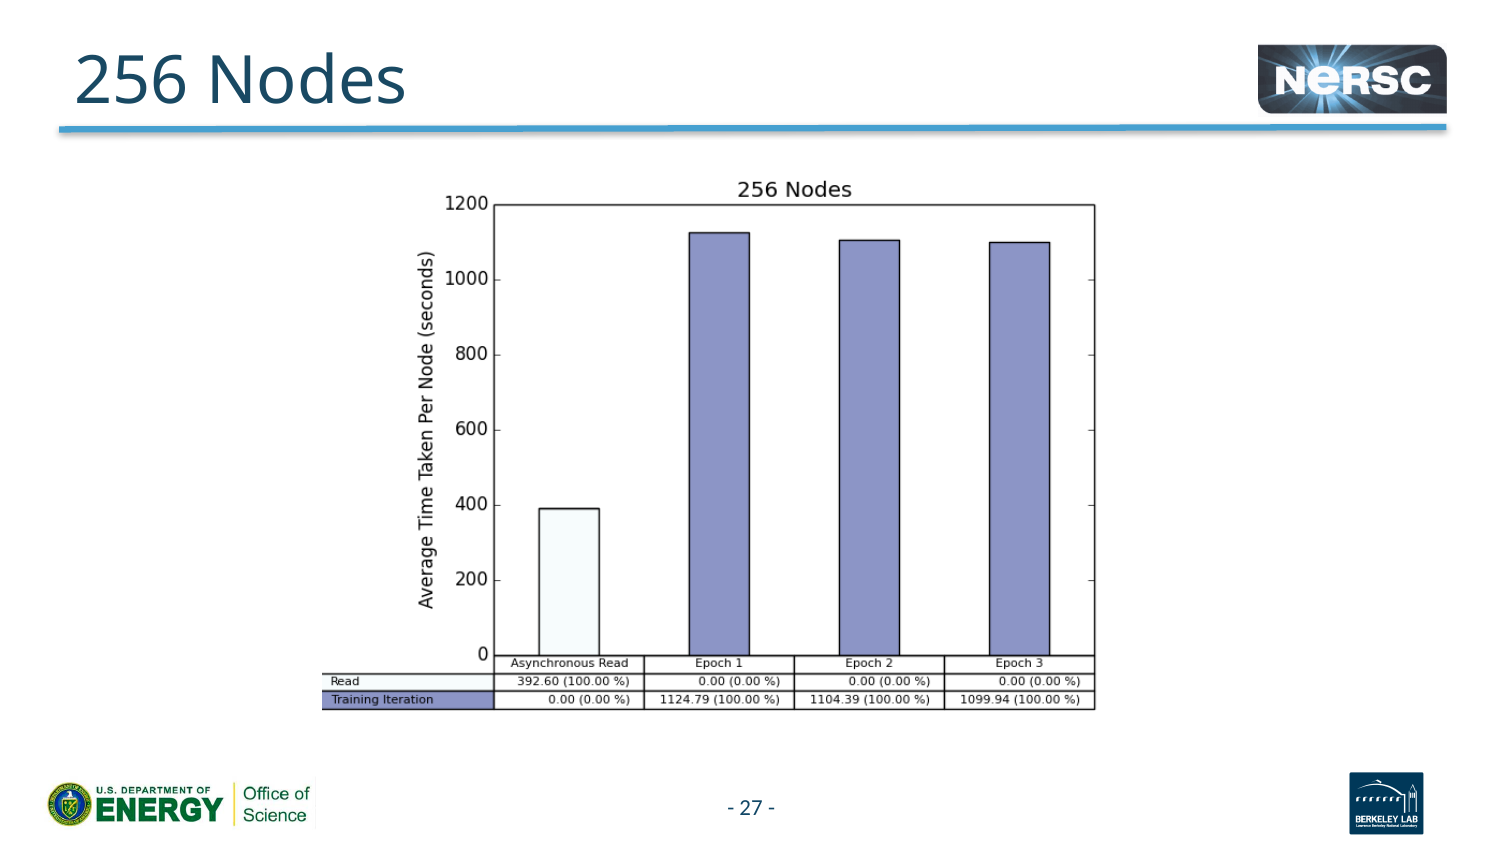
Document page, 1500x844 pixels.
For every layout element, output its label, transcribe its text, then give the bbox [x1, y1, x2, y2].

picture [40, 772, 316, 835]
picture [322, 140, 1181, 784]
slide_number - 27 - [675, 793, 828, 829]
picture [1258, 43, 1447, 117]
picture [1349, 772, 1424, 835]
title 256 Nodes [59, 22, 1178, 117]
